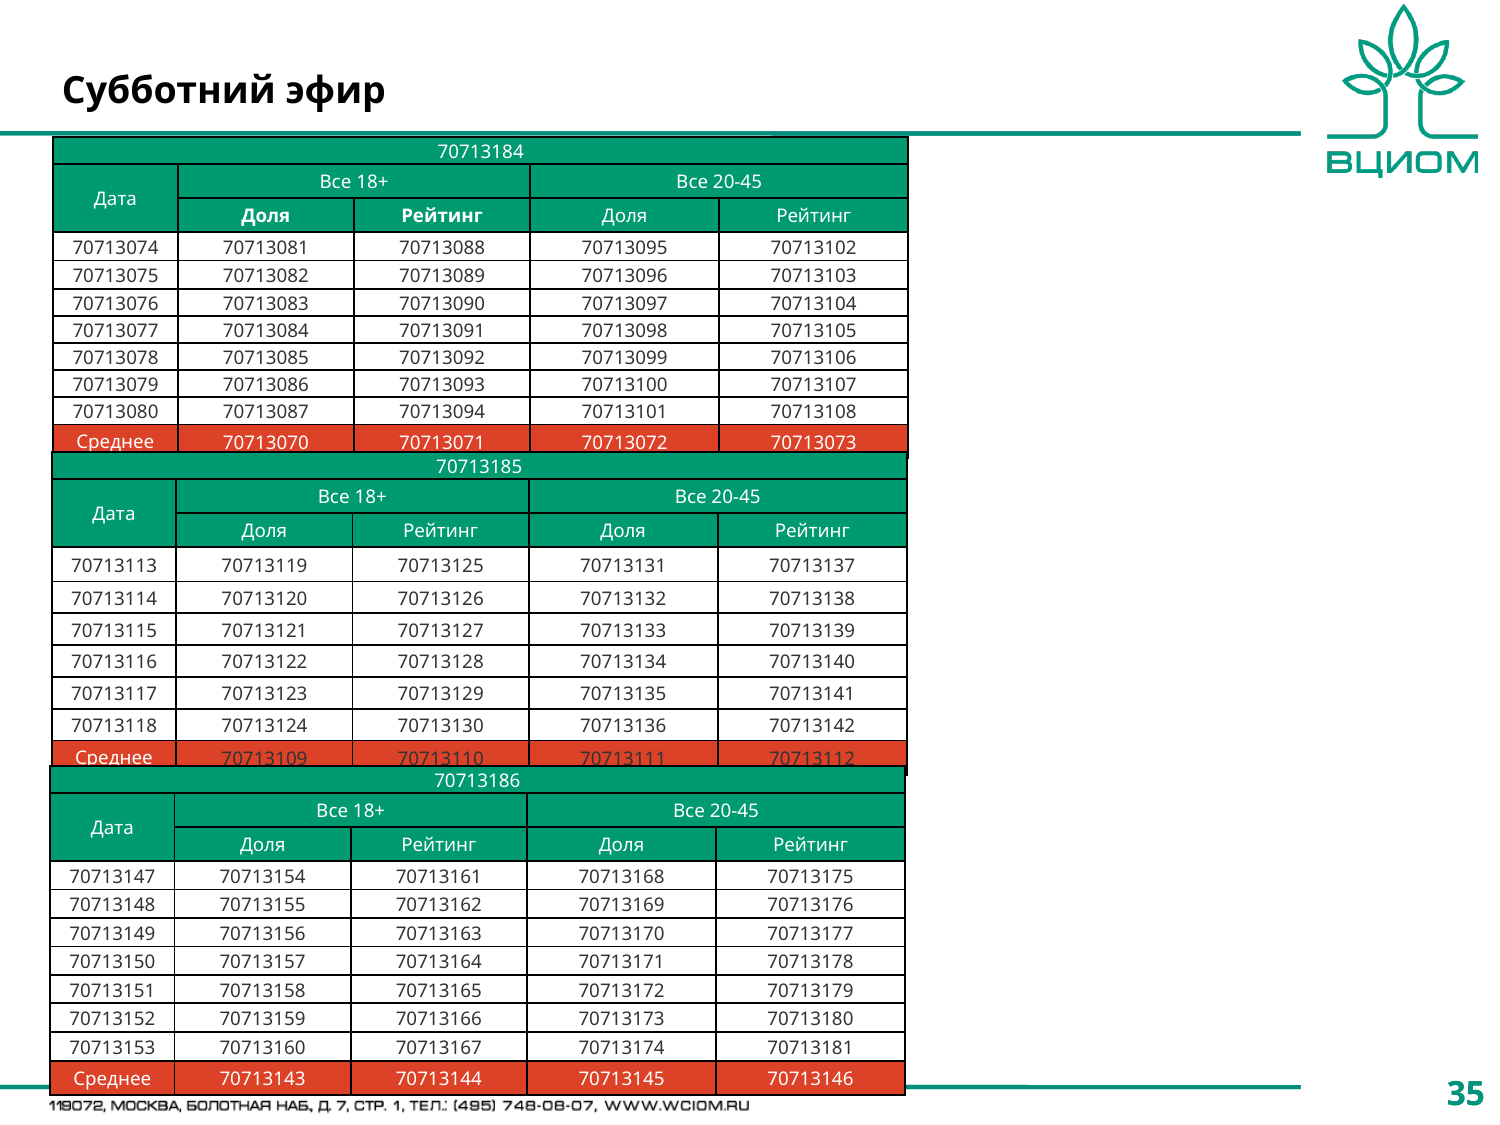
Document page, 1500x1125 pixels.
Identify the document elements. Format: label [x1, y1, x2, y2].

table_cell [175, 862, 350, 889]
table_cell [175, 1033, 350, 1060]
table_cell [530, 582, 717, 612]
table_cell [720, 398, 907, 424]
table_cell [353, 514, 528, 546]
table_cell [177, 710, 352, 740]
table_cell [51, 794, 174, 860]
table_cell [54, 371, 177, 396]
table_cell [530, 710, 717, 740]
table_cell [53, 646, 175, 676]
table_cell [719, 614, 906, 644]
table_cell [54, 425, 177, 451]
table_cell [720, 344, 907, 369]
table_cell [355, 199, 529, 231]
table_cell [531, 398, 718, 424]
table_cell [353, 678, 528, 708]
table_cell [179, 398, 353, 424]
table_cell [528, 1033, 715, 1060]
table_cell [528, 1004, 715, 1031]
table_cell [719, 710, 906, 740]
table_cell [175, 976, 350, 1002]
table_cell [355, 290, 529, 315]
table_cell [175, 1062, 350, 1094]
table_cell [355, 398, 529, 424]
table_cell [717, 828, 904, 860]
table_cell [355, 261, 529, 288]
table_cell [719, 548, 906, 581]
table_cell [54, 165, 177, 231]
table_cell [531, 317, 718, 342]
table_cell [355, 344, 529, 369]
table_cell [51, 1062, 174, 1094]
table_cell [175, 1004, 350, 1031]
picture [46, 1096, 751, 1117]
table_cell [175, 828, 350, 860]
table_cell [528, 947, 715, 974]
table_cell [352, 1004, 526, 1031]
table_cell [175, 947, 350, 974]
table_cell [175, 794, 526, 826]
table_cell [530, 514, 717, 546]
table_cell [53, 710, 175, 740]
table_cell [720, 317, 907, 342]
table_cell [179, 317, 353, 342]
table_cell [175, 919, 350, 946]
table_cell [717, 862, 904, 889]
table_cell [352, 919, 526, 946]
table_cell [528, 890, 715, 917]
table_cell [355, 425, 529, 451]
table_cell [353, 548, 528, 581]
table_cell [531, 199, 718, 231]
table_cell [53, 614, 175, 644]
table_cell [177, 548, 352, 581]
table_cell [530, 741, 717, 765]
table_cell [352, 862, 526, 889]
table_cell [54, 290, 177, 315]
table_header [54, 138, 907, 163]
table_cell [352, 976, 526, 1002]
table_cell [177, 741, 352, 765]
table_cell [717, 947, 904, 974]
table_cell [51, 919, 174, 946]
table_cell [720, 290, 907, 315]
table_cell [528, 976, 715, 1002]
table_cell [352, 1062, 526, 1094]
table_cell [719, 582, 906, 612]
table_cell [53, 582, 175, 612]
table_cell [54, 233, 177, 260]
table_cell [531, 425, 718, 451]
table_cell [528, 862, 715, 889]
table_cell [353, 614, 528, 644]
table_cell [177, 480, 528, 512]
table_cell [179, 233, 353, 260]
table_cell [530, 646, 717, 676]
table_cell [531, 261, 718, 288]
table_cell [717, 1004, 904, 1031]
table_cell [531, 290, 718, 315]
table_cell [528, 828, 715, 860]
table_cell [53, 741, 175, 765]
table_cell [54, 261, 177, 288]
table_cell [720, 425, 907, 451]
picture [1327, 4, 1478, 178]
table_cell [179, 371, 353, 396]
table_cell [717, 1062, 904, 1094]
table_cell [53, 480, 175, 546]
table_cell [355, 371, 529, 396]
table_cell [531, 344, 718, 369]
table_cell [51, 1004, 174, 1031]
table_cell [54, 317, 177, 342]
table_cell [528, 1062, 715, 1094]
table_header [53, 453, 906, 478]
table_cell [179, 290, 353, 315]
table_cell [530, 678, 717, 708]
table_cell [54, 344, 177, 369]
title [46, 58, 1325, 119]
table_cell [352, 947, 526, 974]
table_cell [51, 890, 174, 917]
table_cell [179, 261, 353, 288]
table_cell [179, 344, 353, 369]
table_cell [51, 976, 174, 1002]
table_cell [720, 199, 907, 231]
table_cell [531, 233, 718, 260]
table_cell [352, 828, 526, 860]
table_cell [355, 317, 529, 342]
table_cell [177, 582, 352, 612]
table_cell [720, 233, 907, 260]
table_cell [353, 741, 528, 765]
table_cell [719, 678, 906, 708]
table_cell [528, 919, 715, 946]
table_cell [179, 425, 353, 451]
table_cell [530, 548, 717, 581]
table_cell [177, 514, 352, 546]
table_cell [717, 1033, 904, 1060]
table_cell [353, 646, 528, 676]
table_cell [528, 794, 904, 826]
table_cell [53, 678, 175, 708]
table_cell [717, 890, 904, 917]
table_cell [51, 1033, 174, 1060]
table_cell [530, 480, 906, 512]
table_cell [177, 614, 352, 644]
table_cell [352, 890, 526, 917]
table_cell [720, 371, 907, 396]
table_cell [355, 233, 529, 260]
table_cell [51, 862, 174, 889]
table_cell [719, 646, 906, 676]
table_cell [717, 919, 904, 946]
table_cell [530, 614, 717, 644]
table_cell [720, 261, 907, 288]
table_cell [353, 582, 528, 612]
table_header [51, 767, 904, 792]
table_cell [175, 890, 350, 917]
table_cell [719, 514, 906, 546]
table_cell [51, 947, 174, 974]
table_cell [179, 199, 353, 231]
table_cell [53, 548, 175, 581]
table_cell [717, 976, 904, 1002]
table_cell [54, 398, 177, 424]
table_cell [531, 165, 907, 197]
table_cell [353, 710, 528, 740]
table_cell [352, 1033, 526, 1060]
table_cell [177, 678, 352, 708]
table_cell [177, 646, 352, 676]
table_cell [531, 371, 718, 396]
table_cell [179, 165, 529, 197]
table_cell [719, 741, 906, 765]
